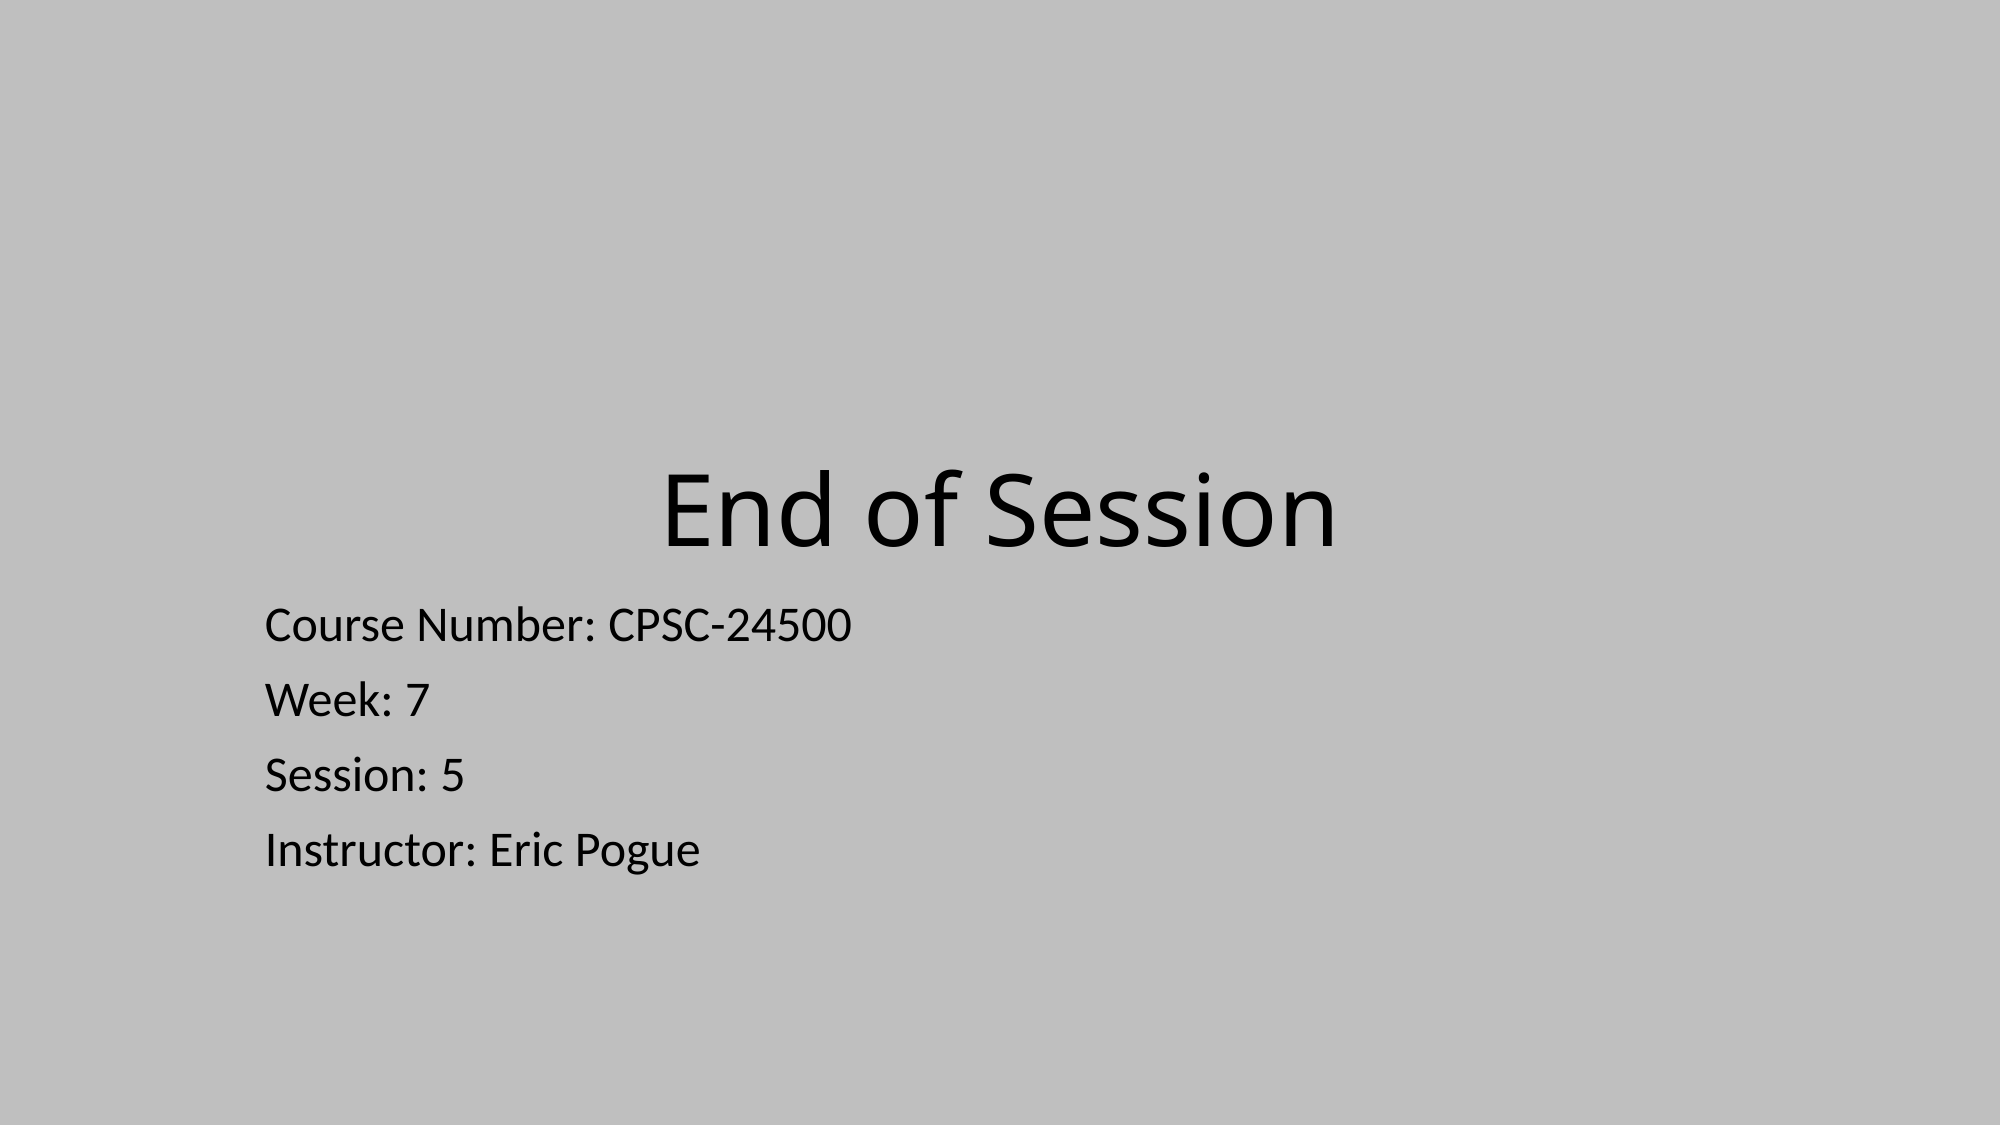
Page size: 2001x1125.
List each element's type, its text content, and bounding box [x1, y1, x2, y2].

subtitle Course Number: CPSC-24500 Week: 7 Session: 5 Instructor: Eric Pogue [249, 590, 1750, 952]
title End of Session [249, 184, 1750, 576]
